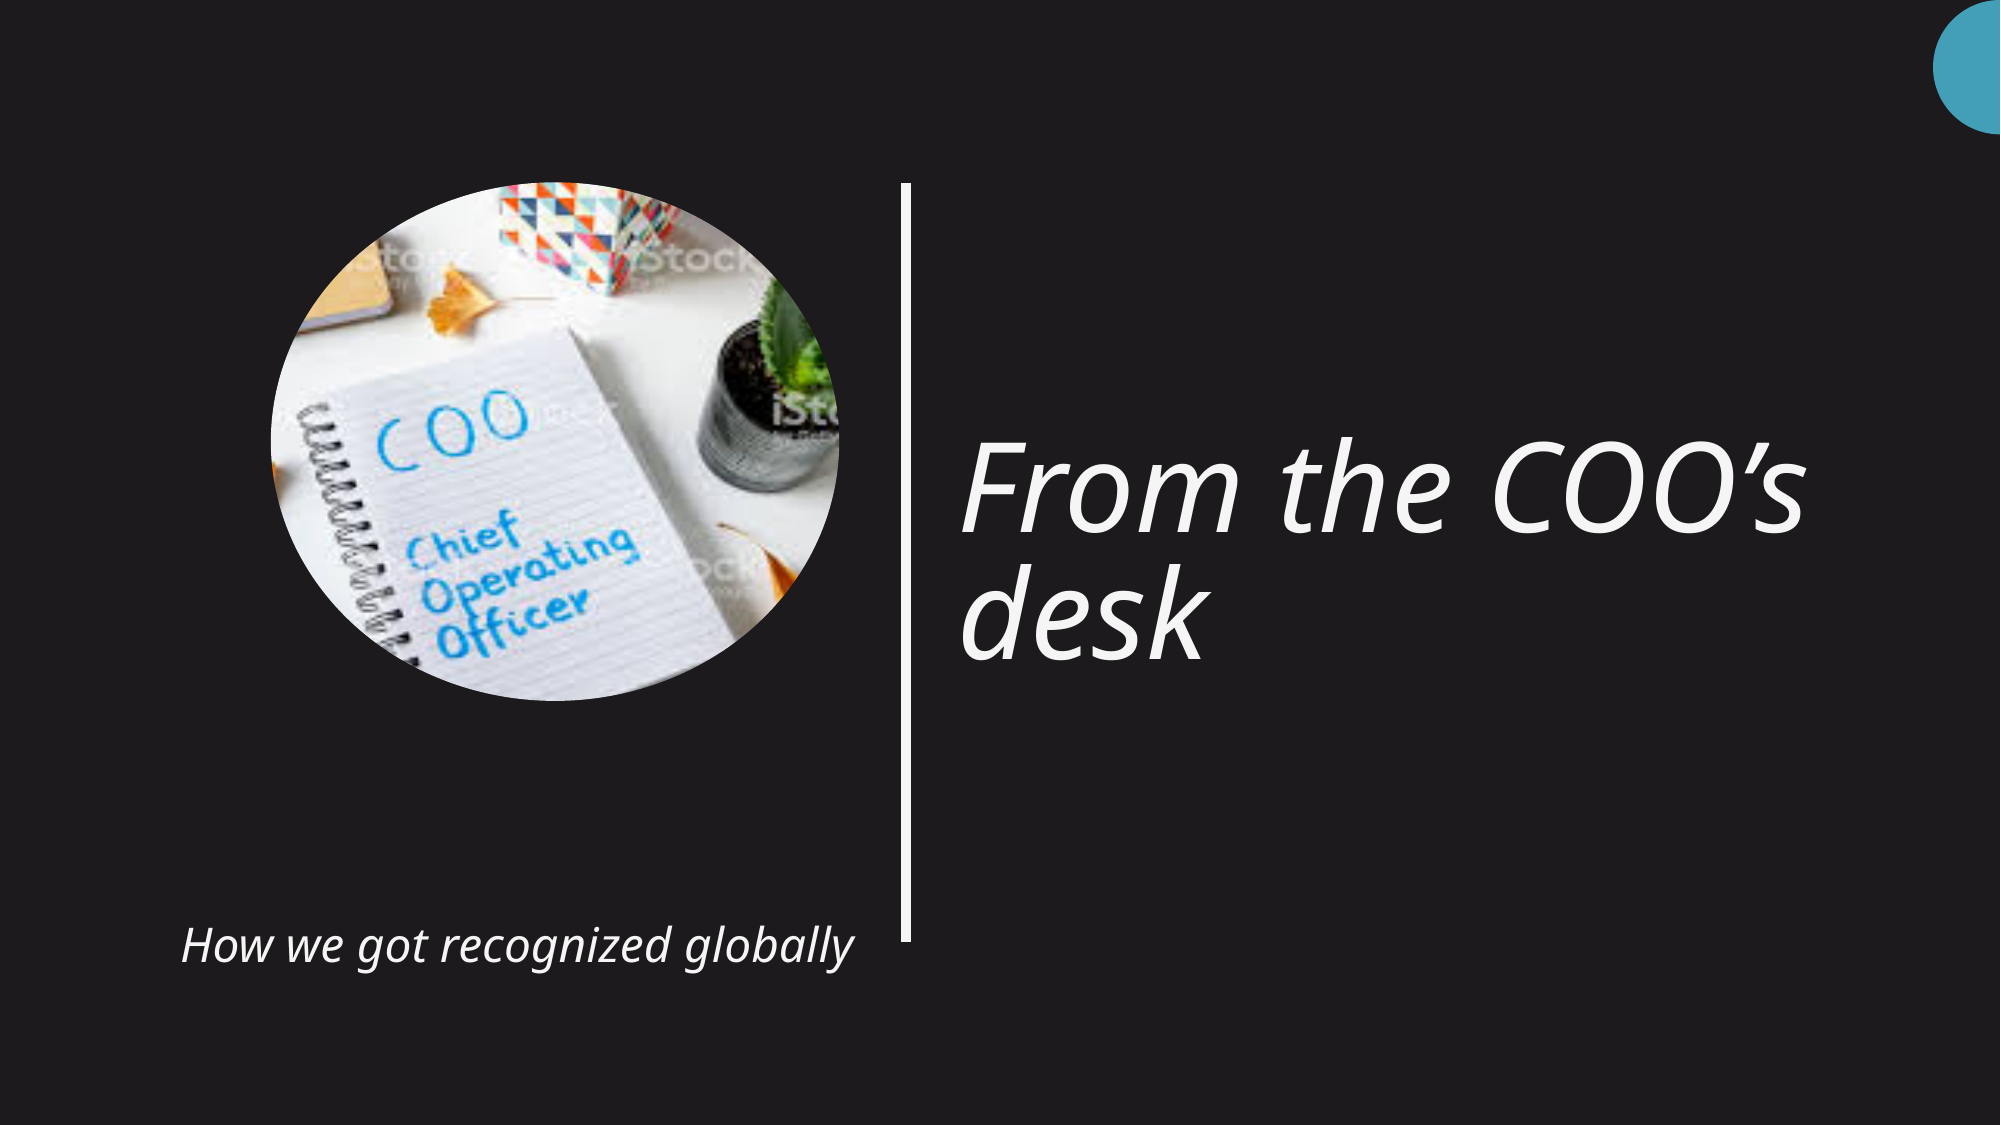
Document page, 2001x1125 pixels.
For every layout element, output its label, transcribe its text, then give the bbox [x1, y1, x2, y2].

title From the COO’s desk [942, 207, 1873, 908]
subtitle How we got recognized globally [109, 718, 870, 980]
picture [270, 182, 840, 701]
